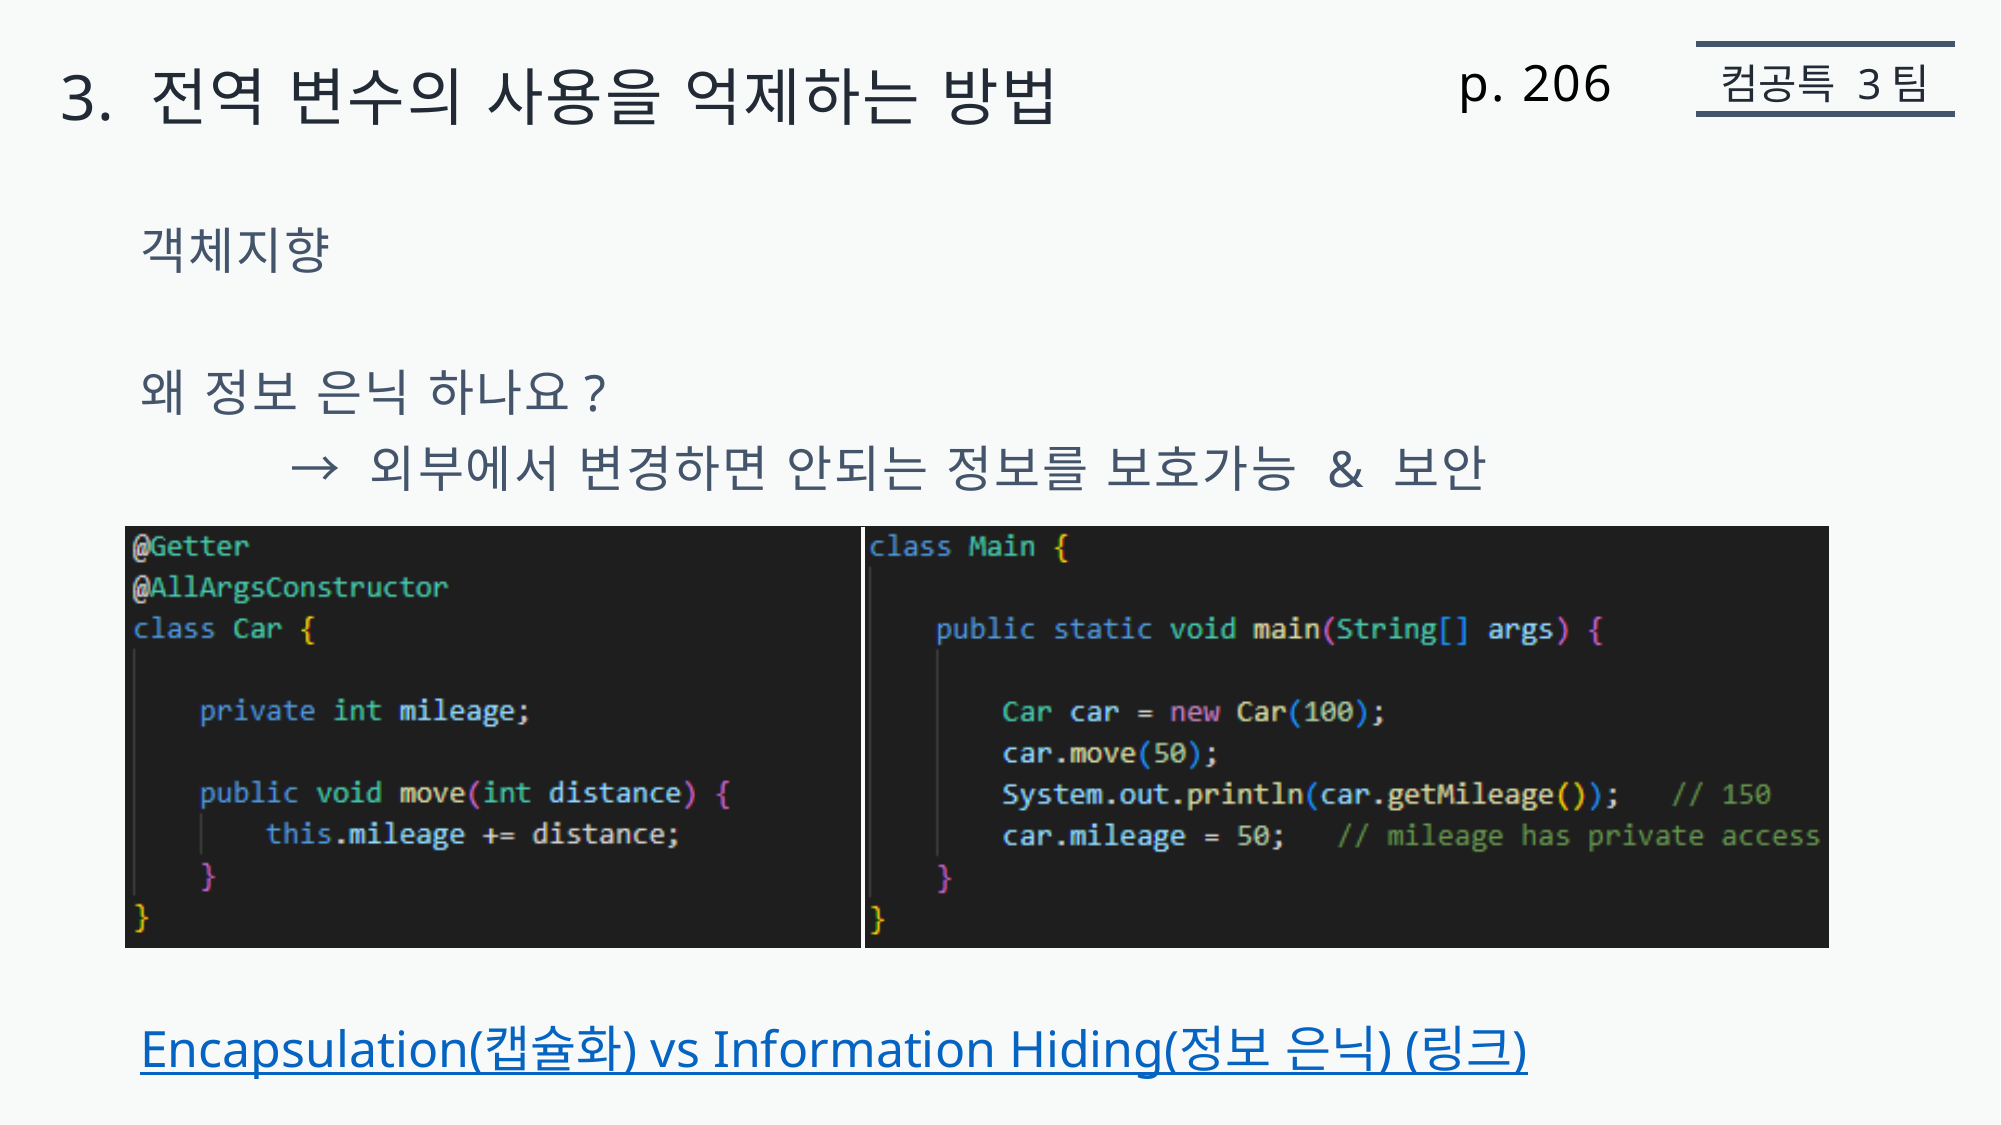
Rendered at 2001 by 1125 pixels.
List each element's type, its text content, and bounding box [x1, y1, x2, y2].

text_box 왜 정보 은닉 하나요? [125, 353, 1878, 429]
text_box Encapsulation(캡슐화) vs Information Hiding(정보 은닉) (링크) [125, 1010, 1878, 1098]
text_box 객체지향 [125, 212, 1878, 288]
picture [864, 526, 1829, 948]
text_box p. 206 [1443, 43, 1639, 119]
text_box 컴공특 3팀 [1695, 50, 1955, 114]
text_box → 외부에서 변경하면 안되는 정보를 보호가능 & 보안 [125, 430, 1878, 505]
picture [125, 526, 862, 948]
text_box 3. 전역 변수의 사용을 억제하는 방법 [45, 50, 1128, 141]
